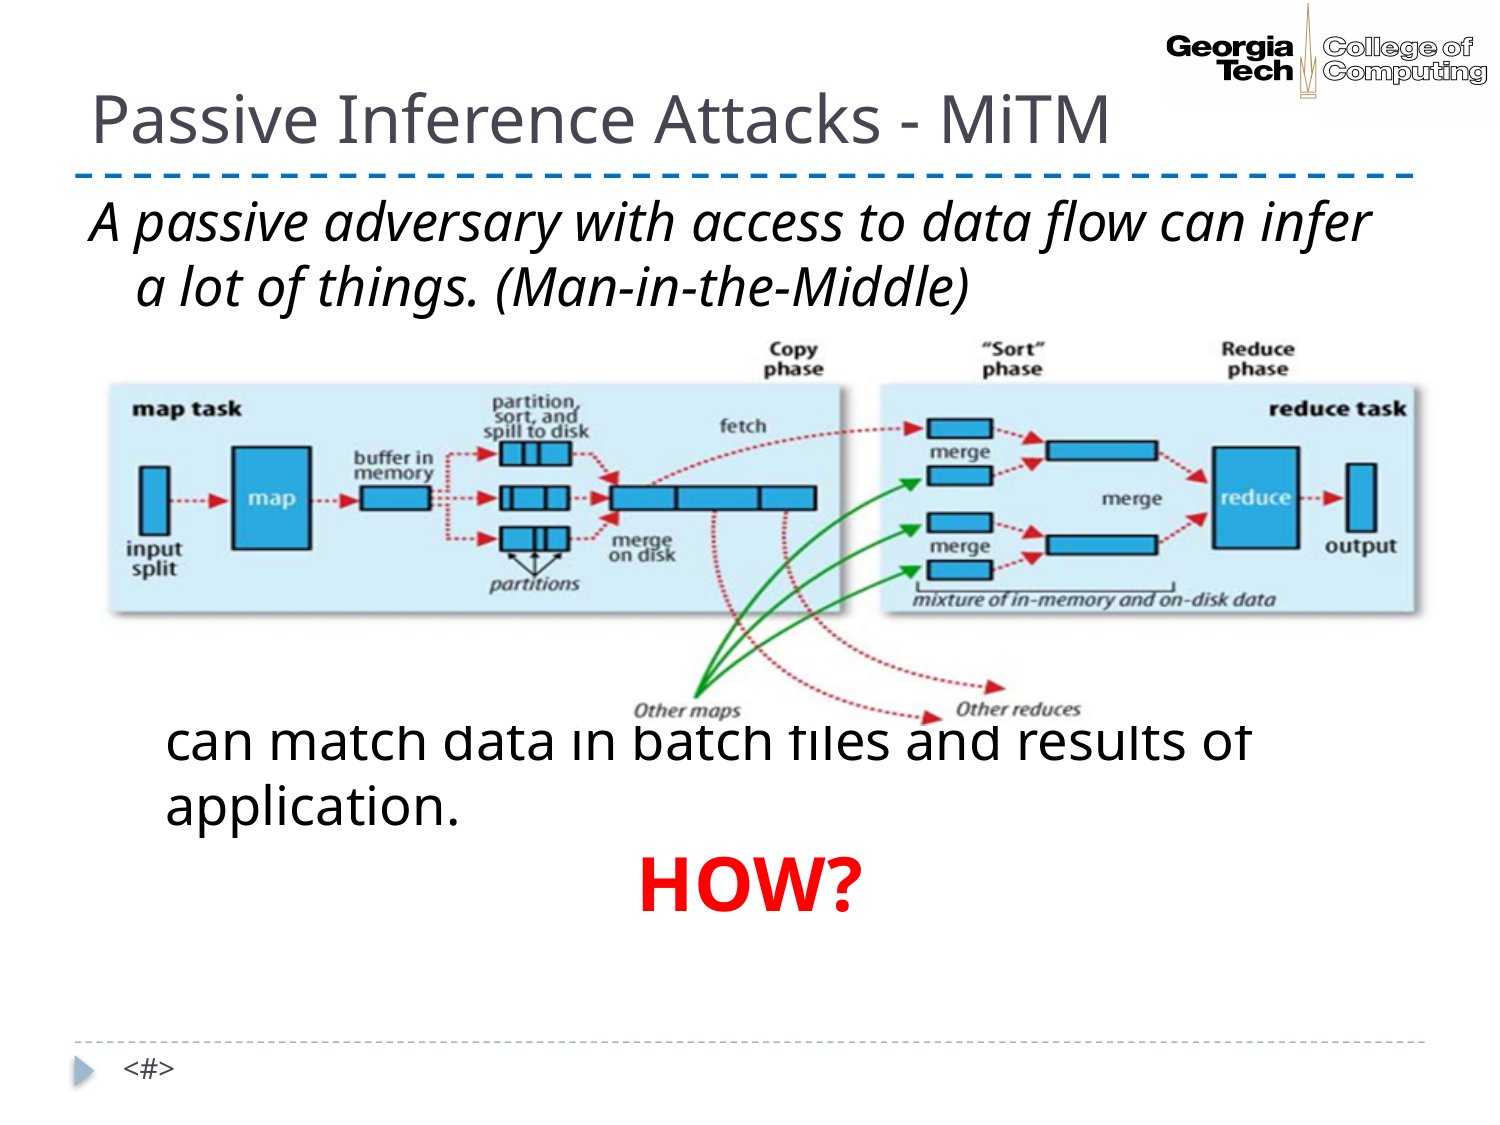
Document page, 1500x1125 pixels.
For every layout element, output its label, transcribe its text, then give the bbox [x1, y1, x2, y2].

picture [100, 339, 1437, 726]
slide_number <#> [100, 1042, 426, 1103]
list A passive adversary with access to data flow can infer a lot of things. (Man-in-the-Middle) Assuming access to only JobTracker, the attacker can match data in batch files and results of application. HOW? [75, 171, 1425, 982]
picture [1166, 3, 1500, 124]
title Passive Inference Attacks - MiTM [75, 24, 1425, 171]
